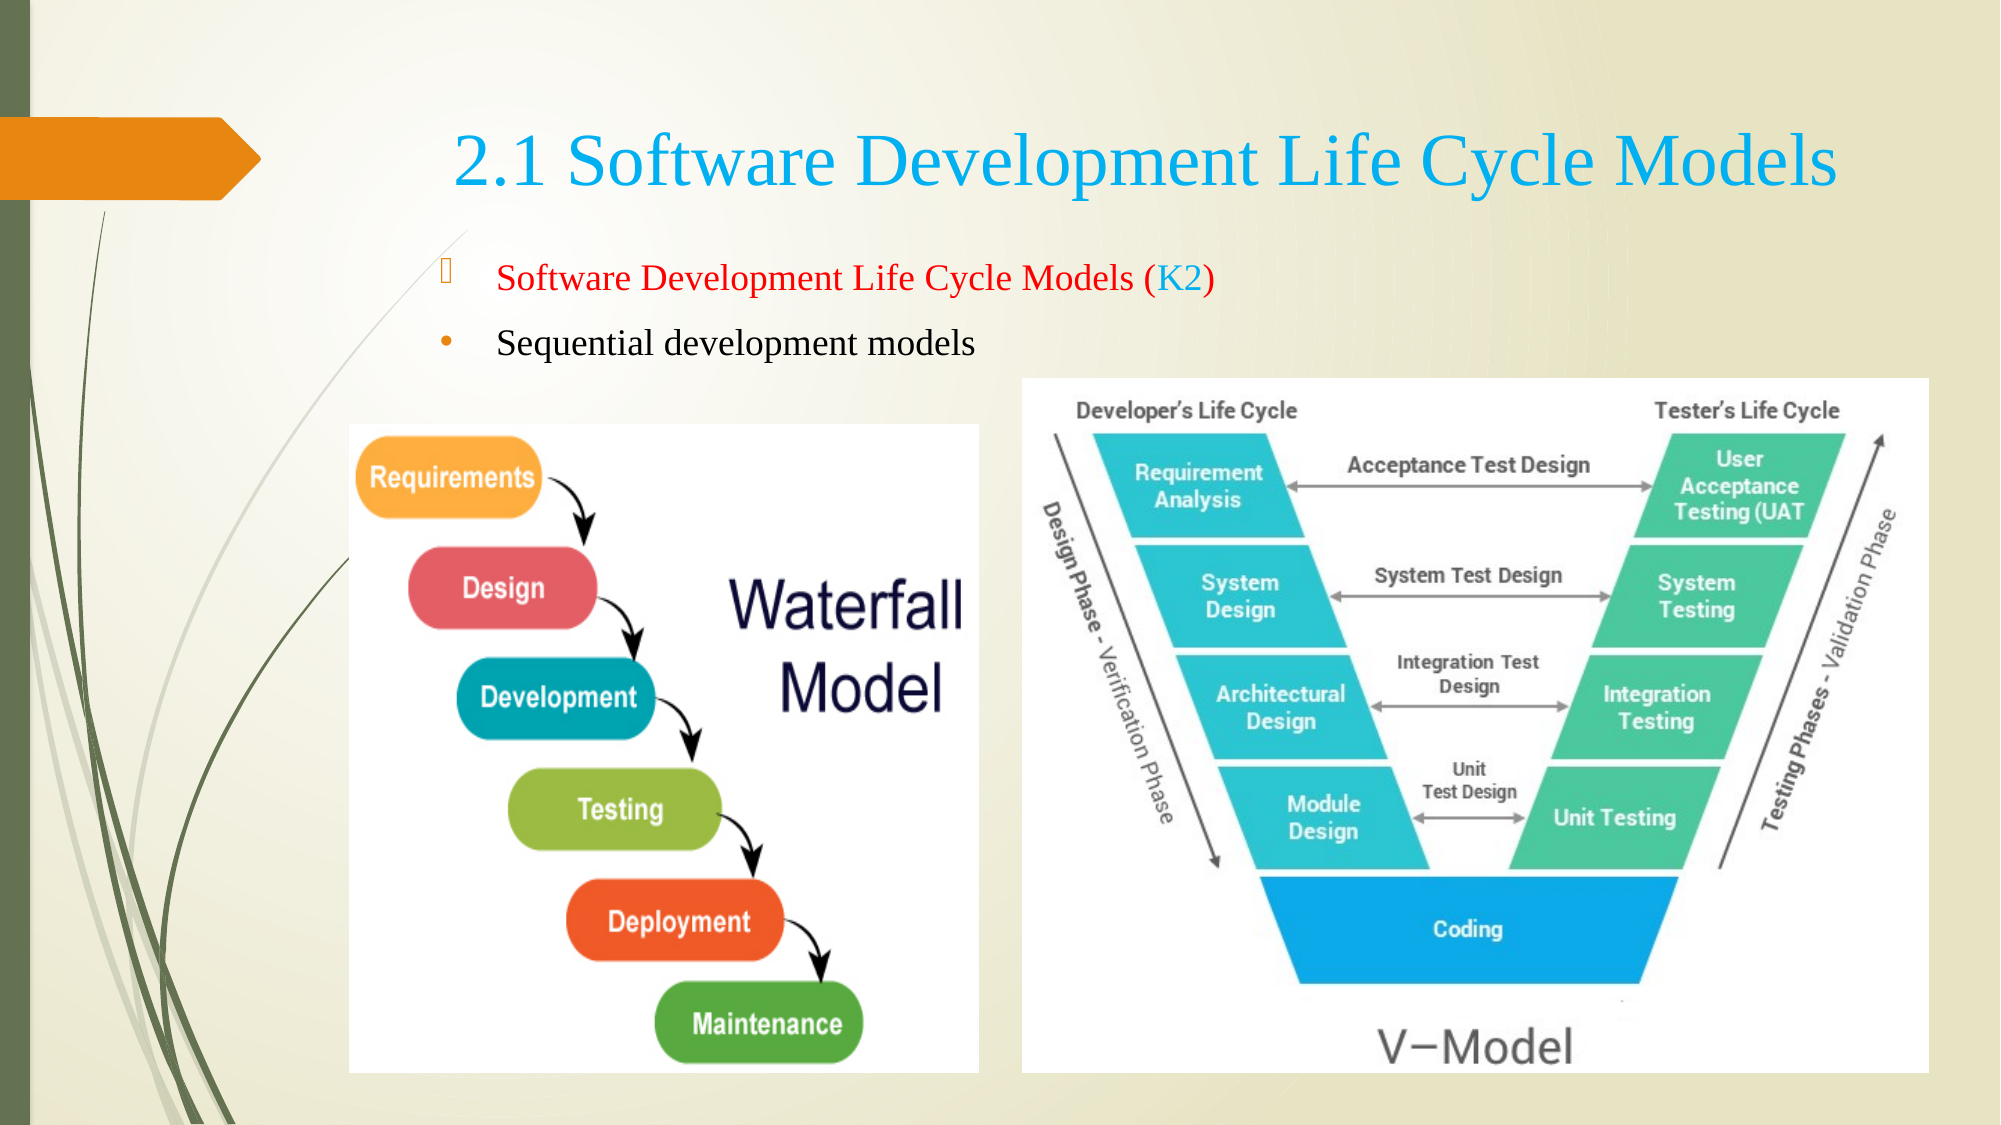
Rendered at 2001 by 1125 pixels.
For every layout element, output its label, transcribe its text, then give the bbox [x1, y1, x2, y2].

picture [349, 424, 979, 1073]
picture [1022, 378, 1930, 1073]
list Software Development Life Cycle Models (K2) Sequential development models [424, 245, 1888, 970]
title 2.1 Software Development Life Cycle Models [425, 102, 1888, 245]
